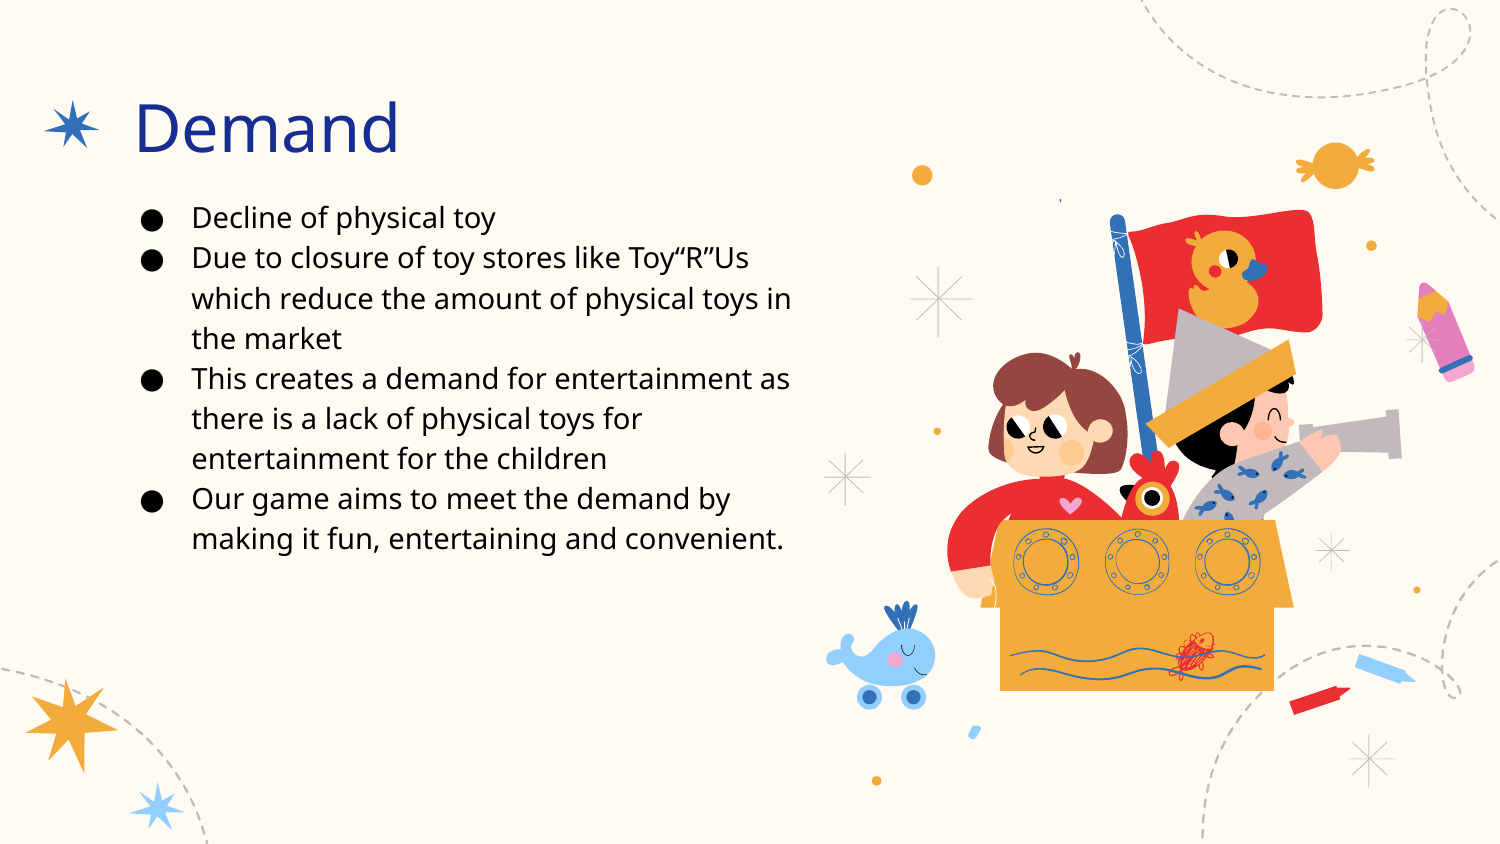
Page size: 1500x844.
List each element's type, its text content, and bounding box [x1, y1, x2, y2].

text_box Decline of physical toy Due to closure of toy stores like Toy“R”Us which reduce the amount of physical toys in the market This creates a demand for entertainment as there is a lack of physical toys for entertainment for the children Our game aims to meet the demand by making it fun, entertaining and convenient. [101, 179, 818, 571]
title Demand [118, 85, 1382, 179]
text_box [823, 164, 1443, 788]
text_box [1295, 142, 1376, 190]
